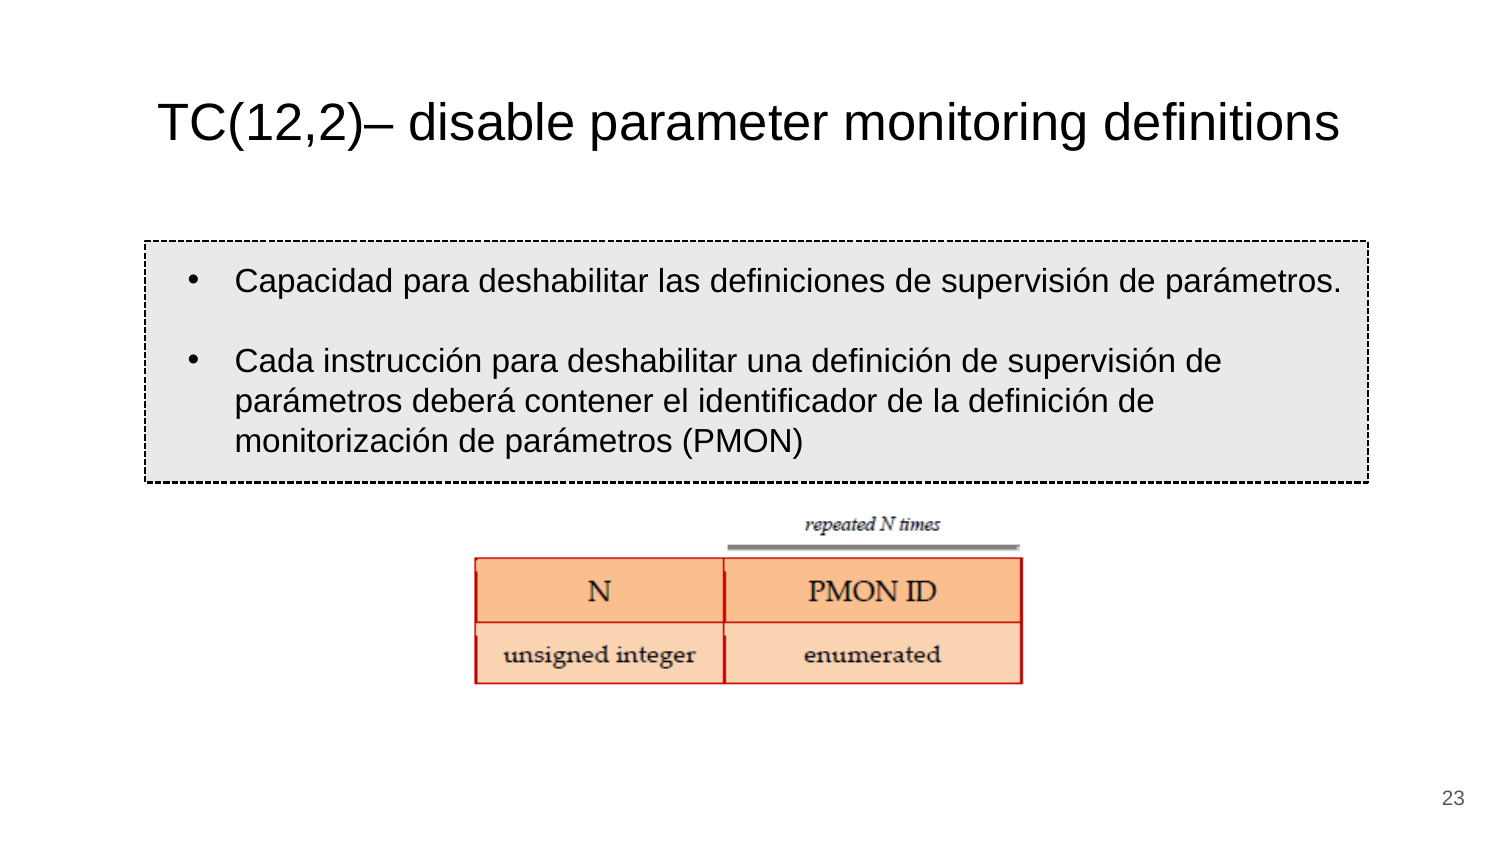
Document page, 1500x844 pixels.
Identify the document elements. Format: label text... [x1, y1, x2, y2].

picture [434, 509, 1065, 698]
title TC(12,2)– disable parameter monitoring definitions [130, 73, 1368, 168]
text_box Capacidad para deshabilitar las definiciones de supervisión de parámetros. Cada instrucción para deshabilitar una definición de supervisión de parámetros deberá contener el identificador de la definición de monitorización de parámetros (PMON) [172, 251, 1368, 507]
slide_number 23 [1389, 764, 1480, 830]
text_box [145, 241, 1368, 483]
